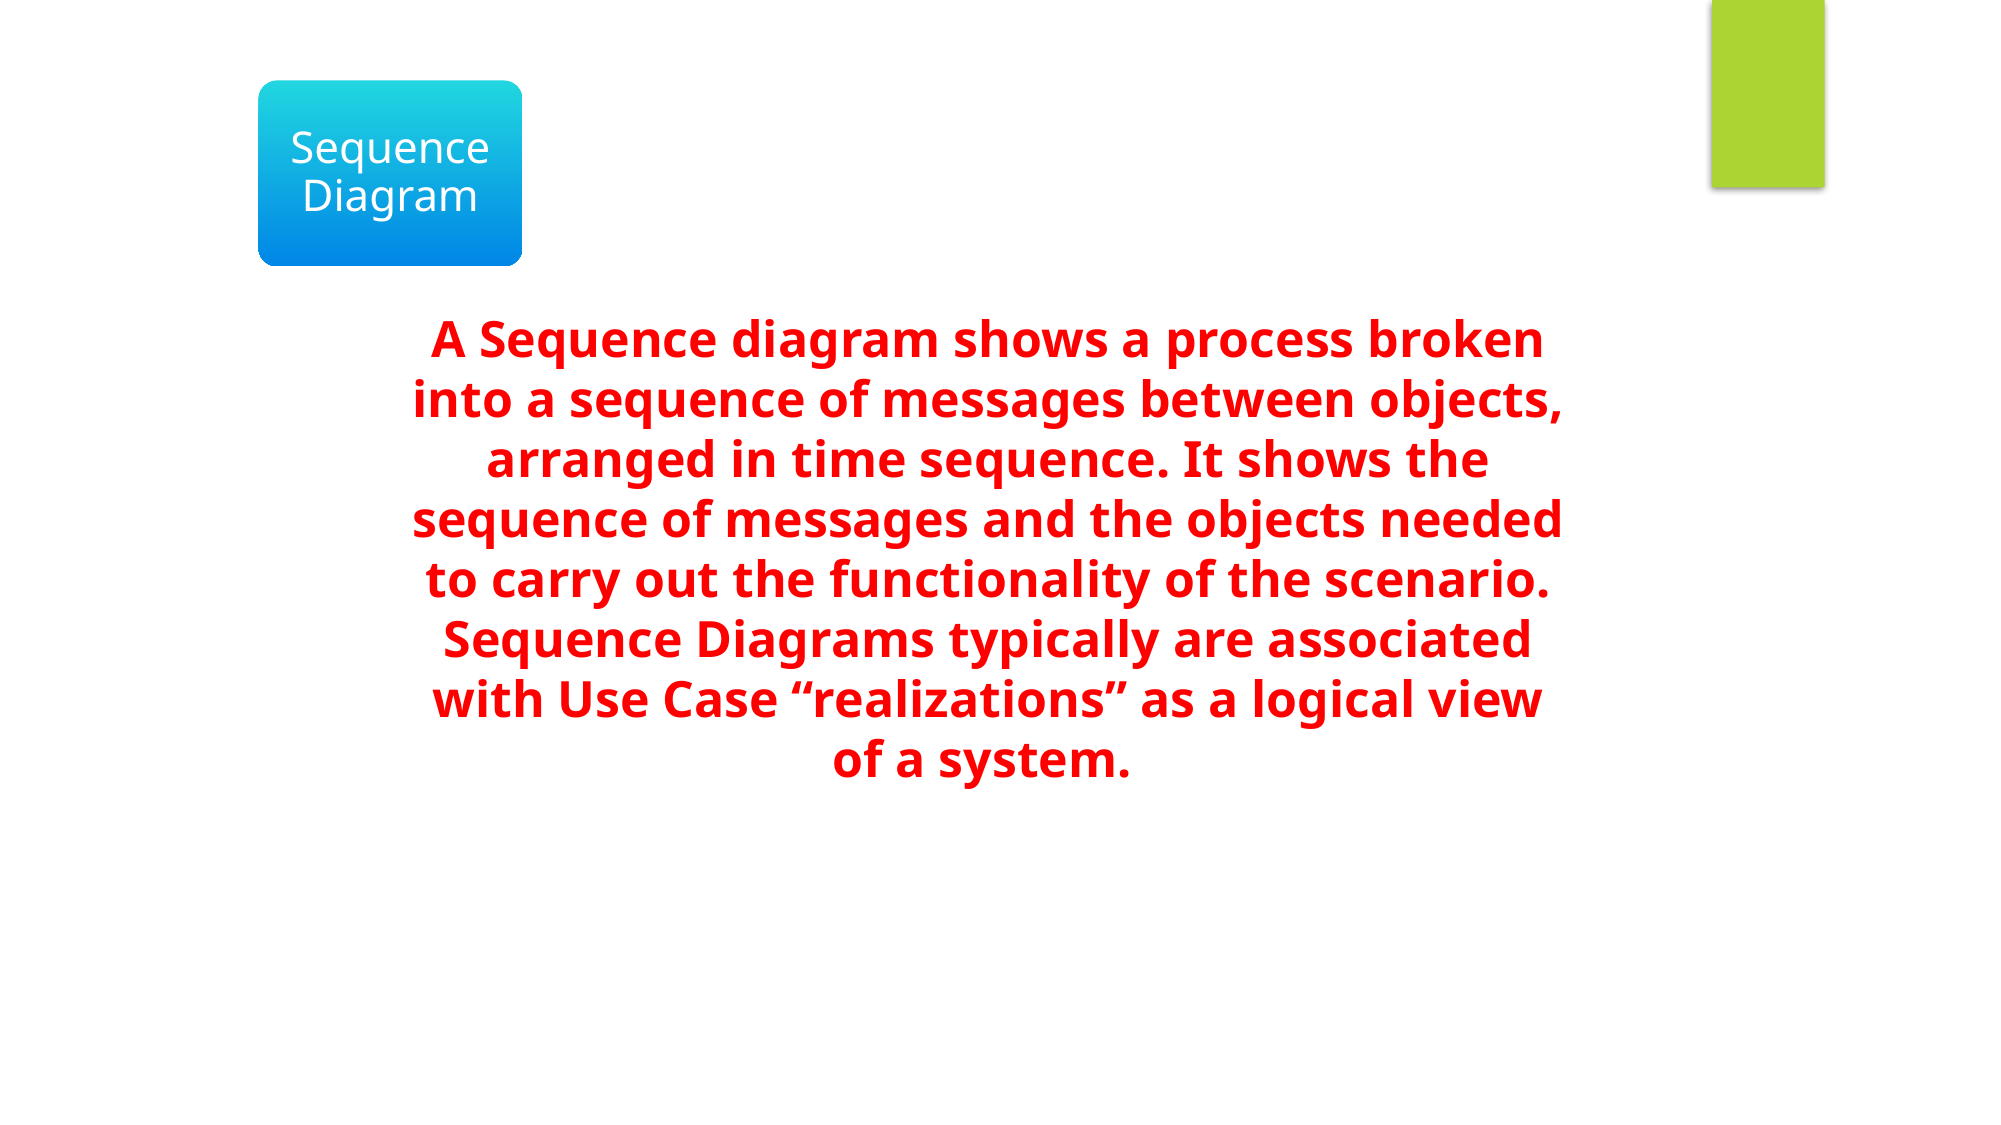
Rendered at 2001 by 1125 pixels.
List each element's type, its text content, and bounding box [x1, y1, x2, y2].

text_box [258, 80, 523, 267]
text_box A Sequence diagram shows a process broken into a sequence of messages between objects, arranged in time sequence. It shows the sequence of messages and the objects needed to carry out the functionality of the scenario. Sequence Diagrams typically are associated with Use Case “realizations” as a logical view of a system. [390, 299, 1587, 855]
